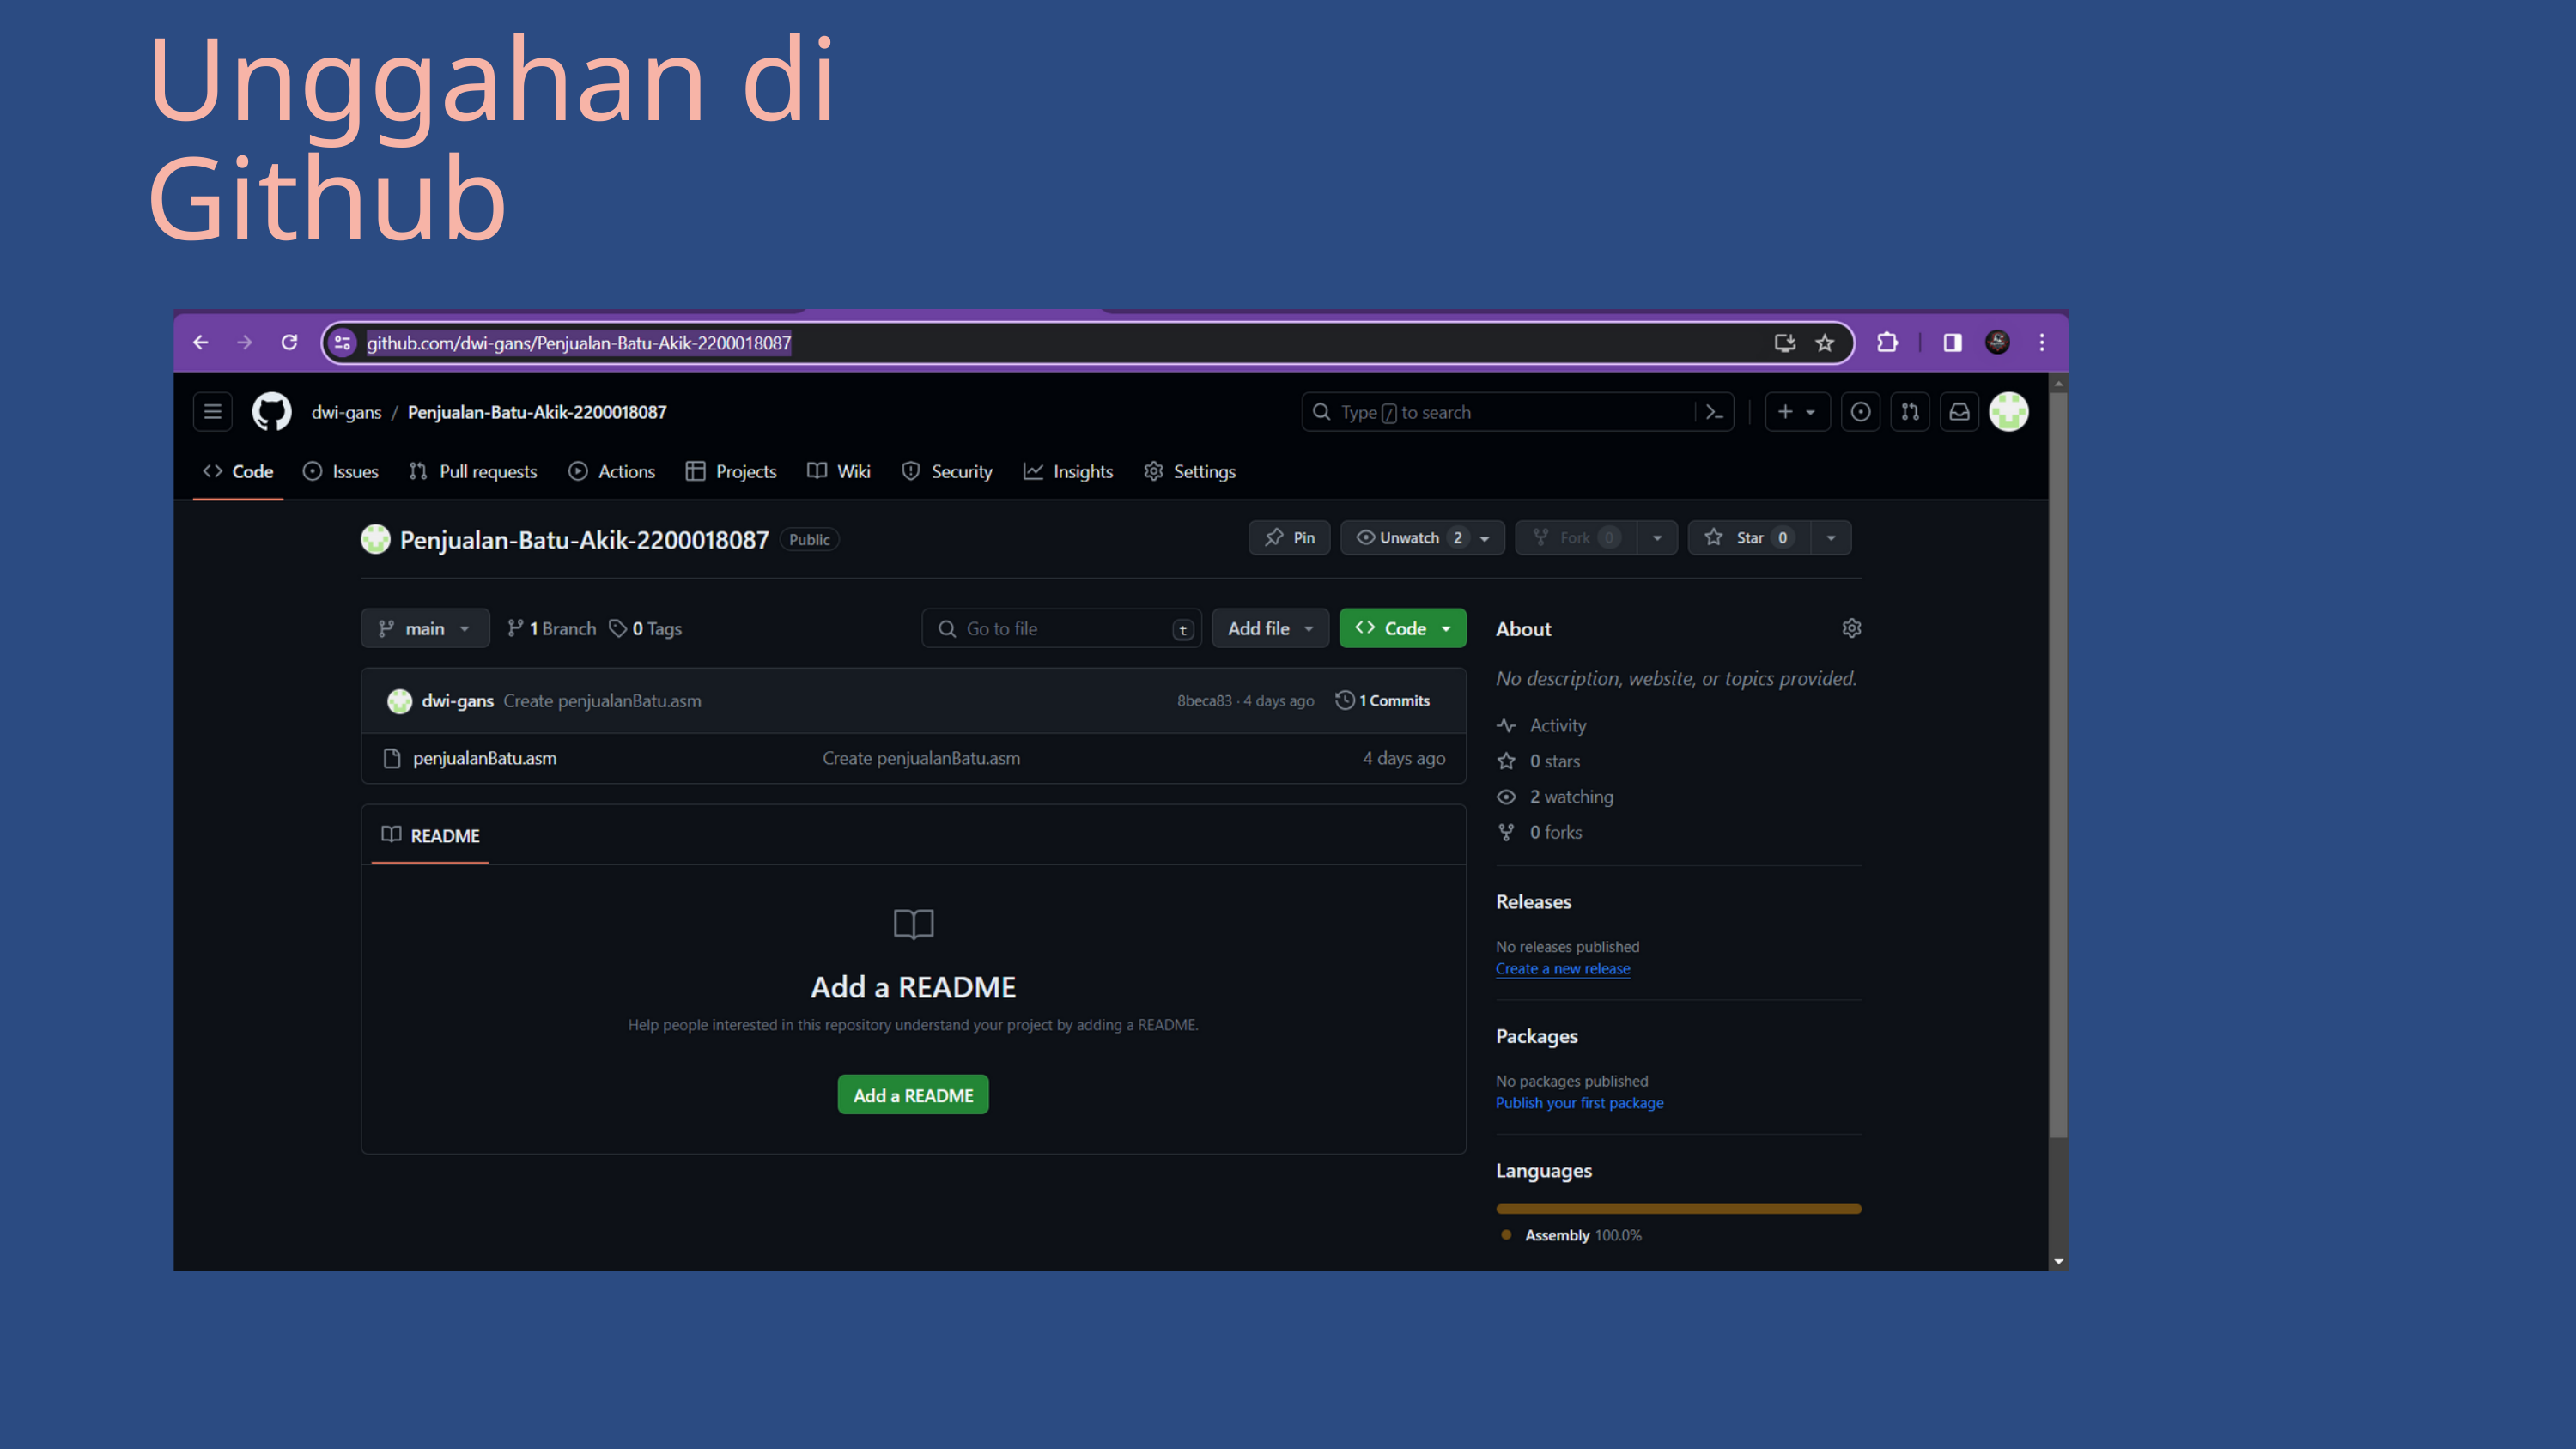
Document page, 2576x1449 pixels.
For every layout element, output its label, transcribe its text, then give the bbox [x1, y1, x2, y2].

text_box [173, 309, 2069, 1271]
text_box Unggahan di Github [144, 22, 1155, 264]
